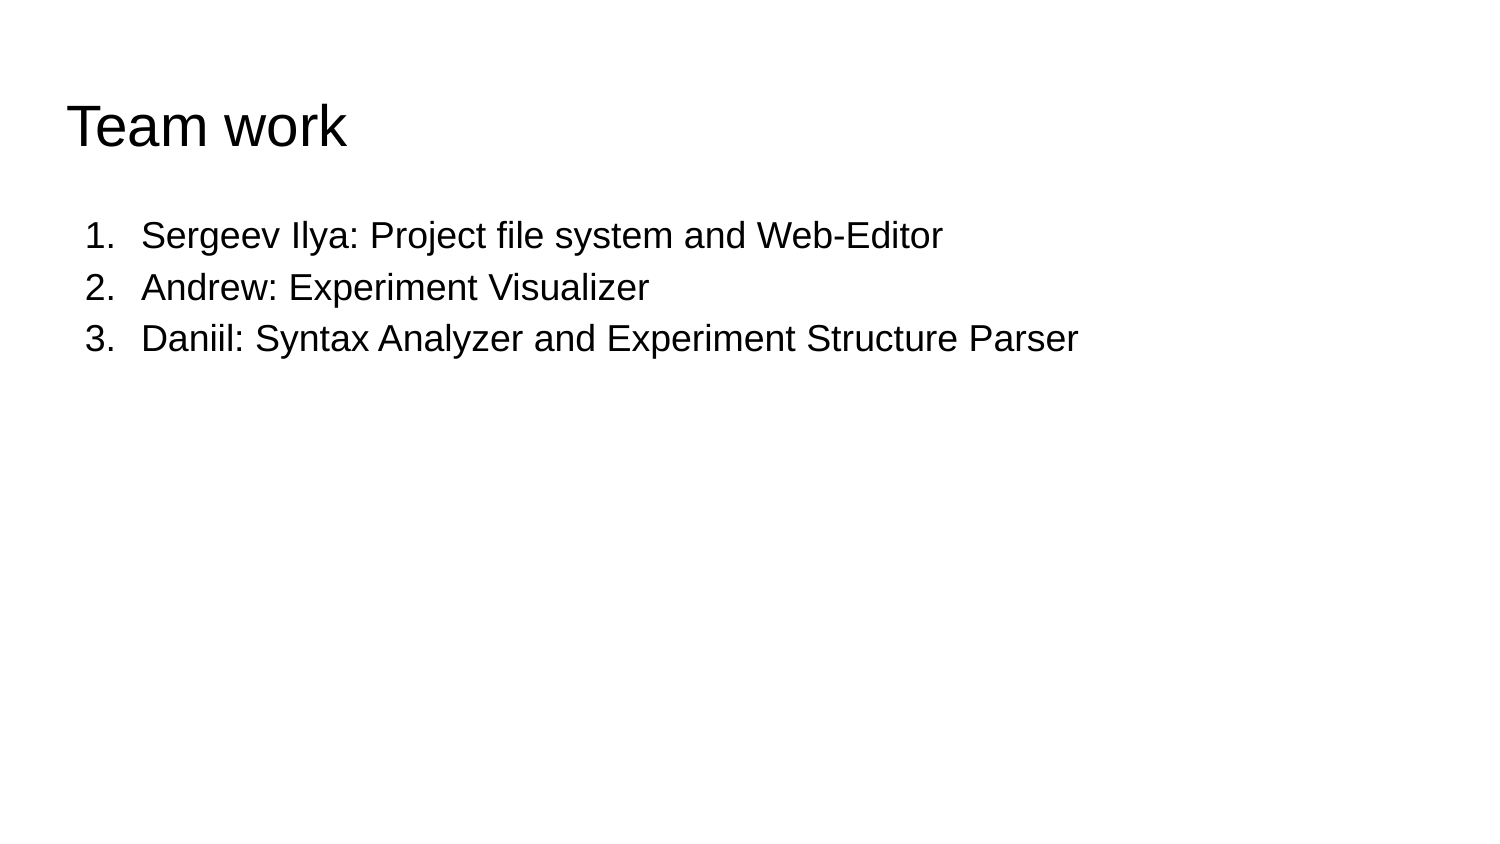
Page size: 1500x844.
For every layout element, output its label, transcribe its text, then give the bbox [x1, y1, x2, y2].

title Team work [51, 72, 1449, 167]
list Sergeev Ilya: Project file system and Web-Editor Andrew: Experiment Visualizer Daniil: Syntax Analyzer and Experiment Structure Parser [51, 189, 1449, 750]
